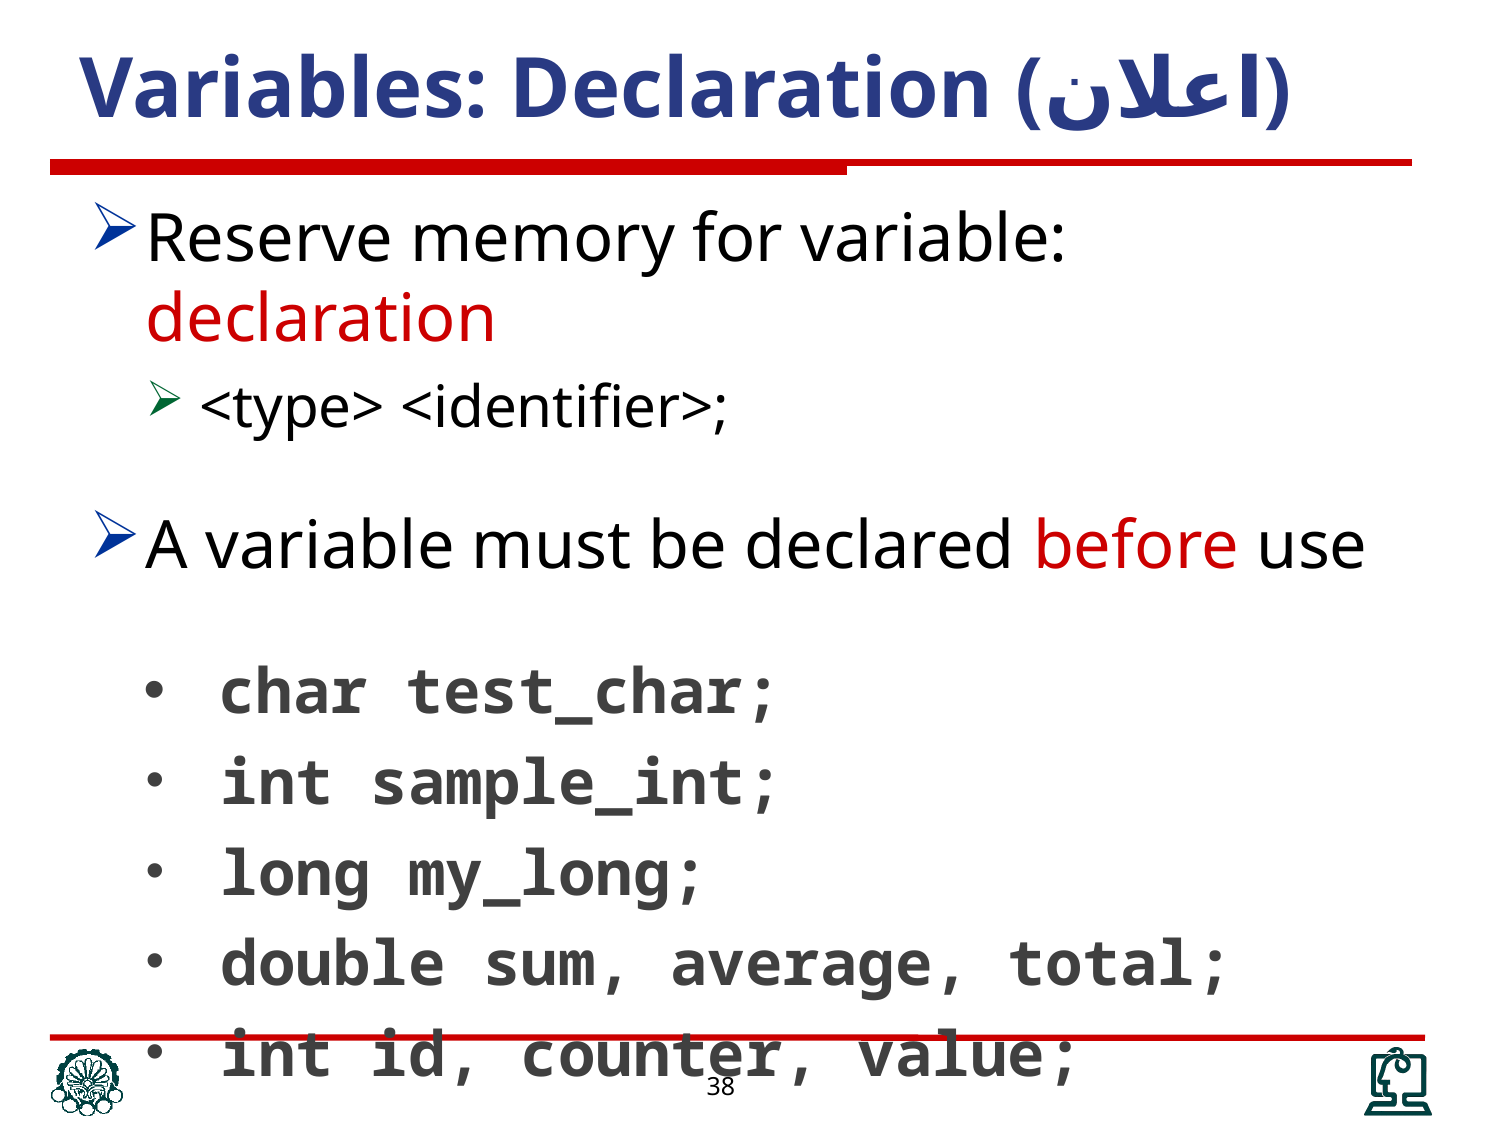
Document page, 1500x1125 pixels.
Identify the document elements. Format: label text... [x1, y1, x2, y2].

text_box Variables: Declaration (اعلان) [64, 19, 1415, 149]
picture [1362, 1045, 1438, 1119]
picture [50, 1047, 125, 1118]
text_box Reserve memory for variable: declaration <type> <identifier>; A variable must be declared before use char test_char; int sample_int; long my_long; double sum, average, total; int id, counter, value; [74, 187, 1425, 1025]
text_box 38 [650, 1062, 750, 1103]
